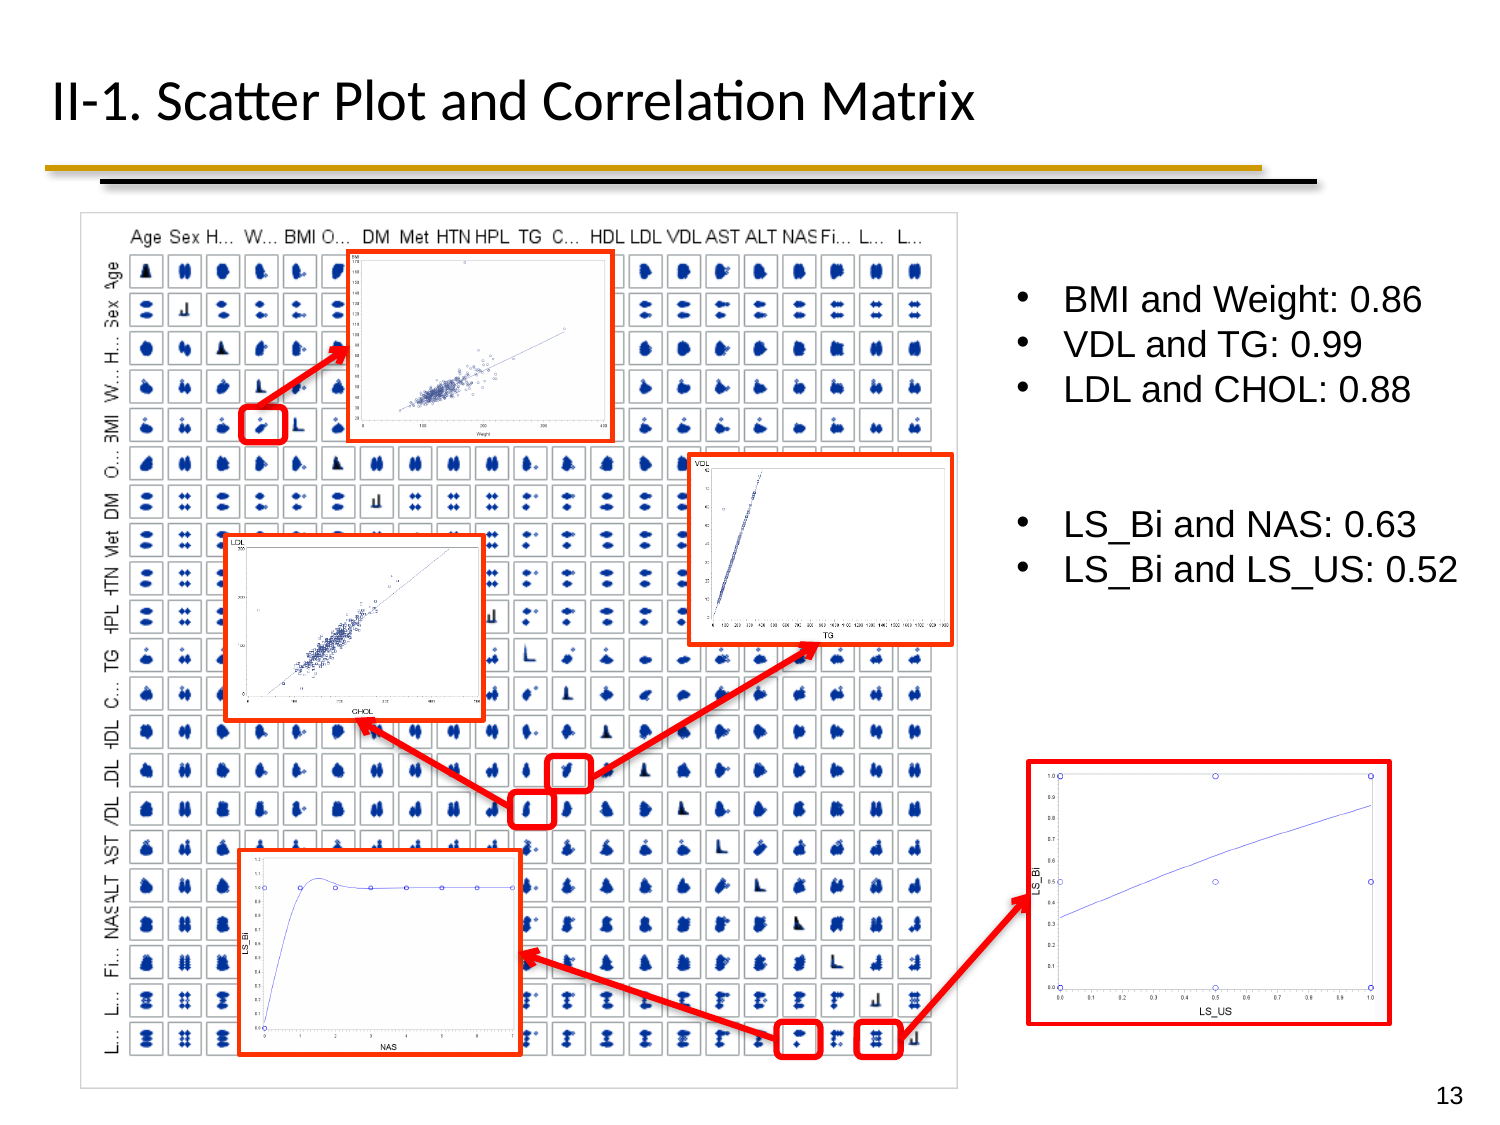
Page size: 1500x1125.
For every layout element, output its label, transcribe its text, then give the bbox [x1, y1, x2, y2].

title II-1. Scatter Plot and Correlation Matrix [36, 36, 1181, 159]
picture [691, 456, 950, 643]
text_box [258, 345, 351, 407]
text_box BMI and Weight: 0.86 VDL and TG: 0.99 LDL and CHOL: 0.88 LS_Bi and NAS: 0.63 LS_Bi and LS_US: 0.52 [1001, 267, 1500, 642]
picture [1030, 763, 1388, 1022]
picture [349, 253, 611, 439]
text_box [592, 641, 821, 778]
picture [1163, 158, 1499, 170]
picture [240, 851, 519, 1053]
picture [227, 537, 482, 719]
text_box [900, 892, 1032, 1040]
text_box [517, 951, 777, 1040]
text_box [354, 717, 510, 807]
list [80, 211, 958, 1089]
